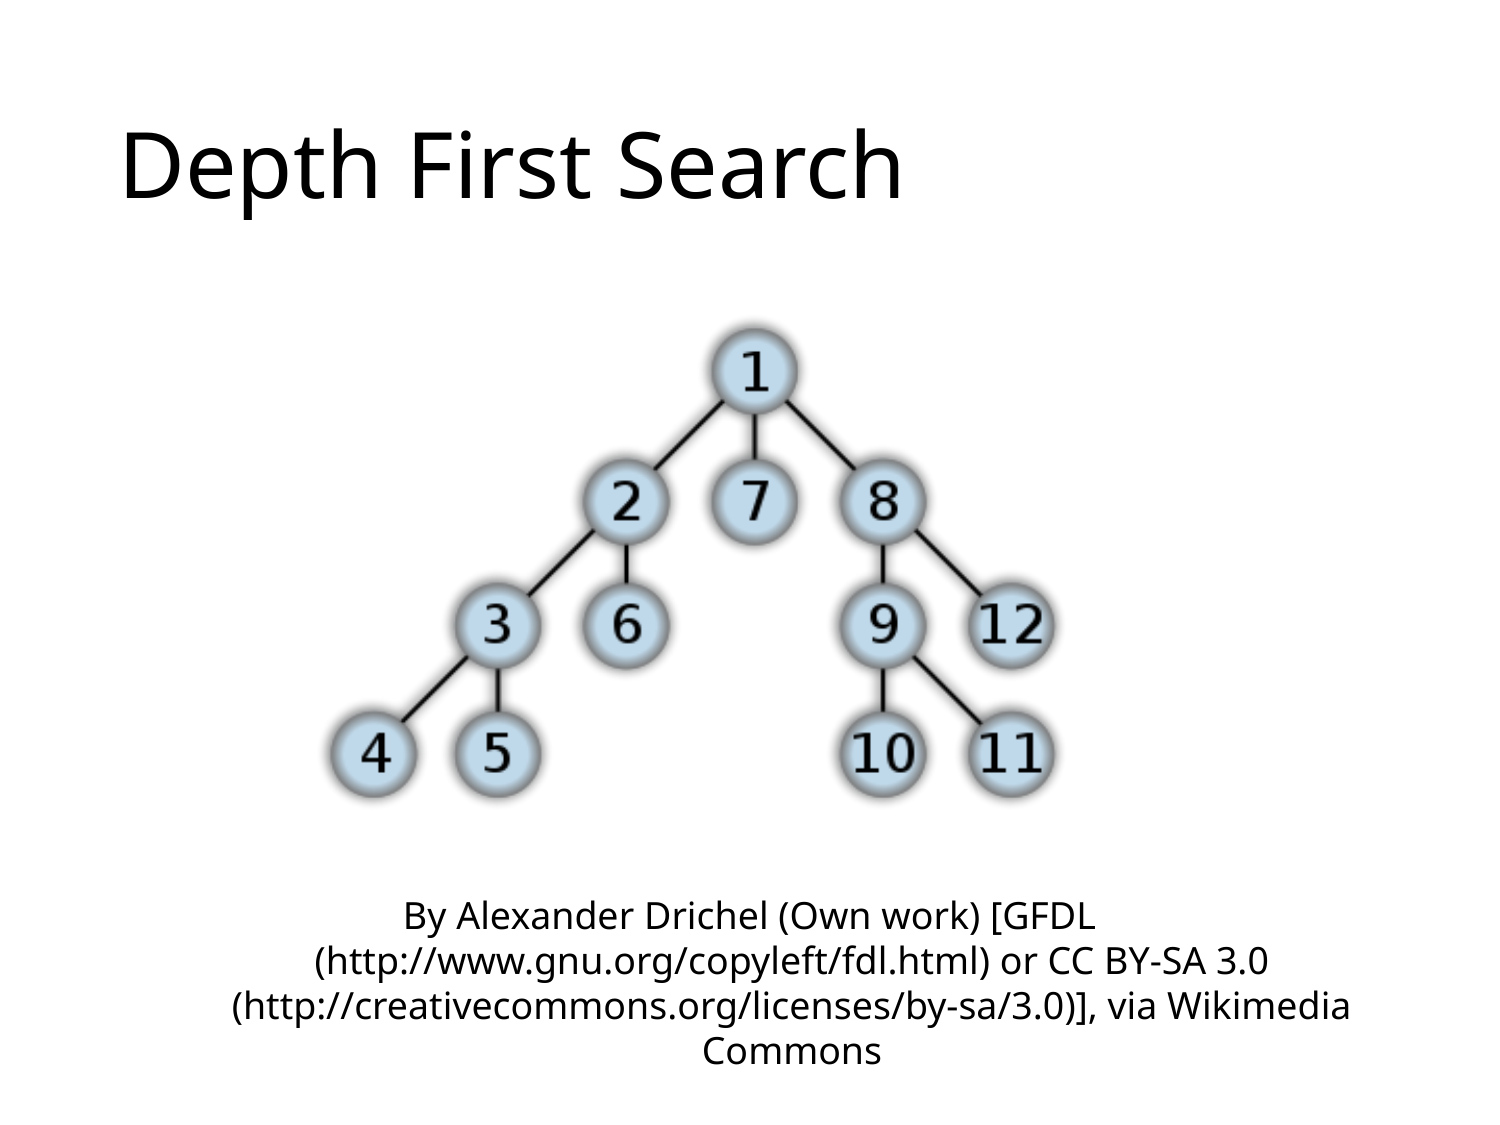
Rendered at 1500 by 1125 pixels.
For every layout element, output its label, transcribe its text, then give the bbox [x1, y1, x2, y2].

picture [306, 302, 1119, 823]
list By Alexander Drichel (Own work) [GFDL (http://www.gnu.org/copyleft/fdl.html) or CC BY-SA 3.0 (http://creativecommons.org/licenses/by-sa/3.0)], via Wikimedia Commons [103, 884, 1397, 1014]
title Depth First Search [103, 59, 1397, 278]
